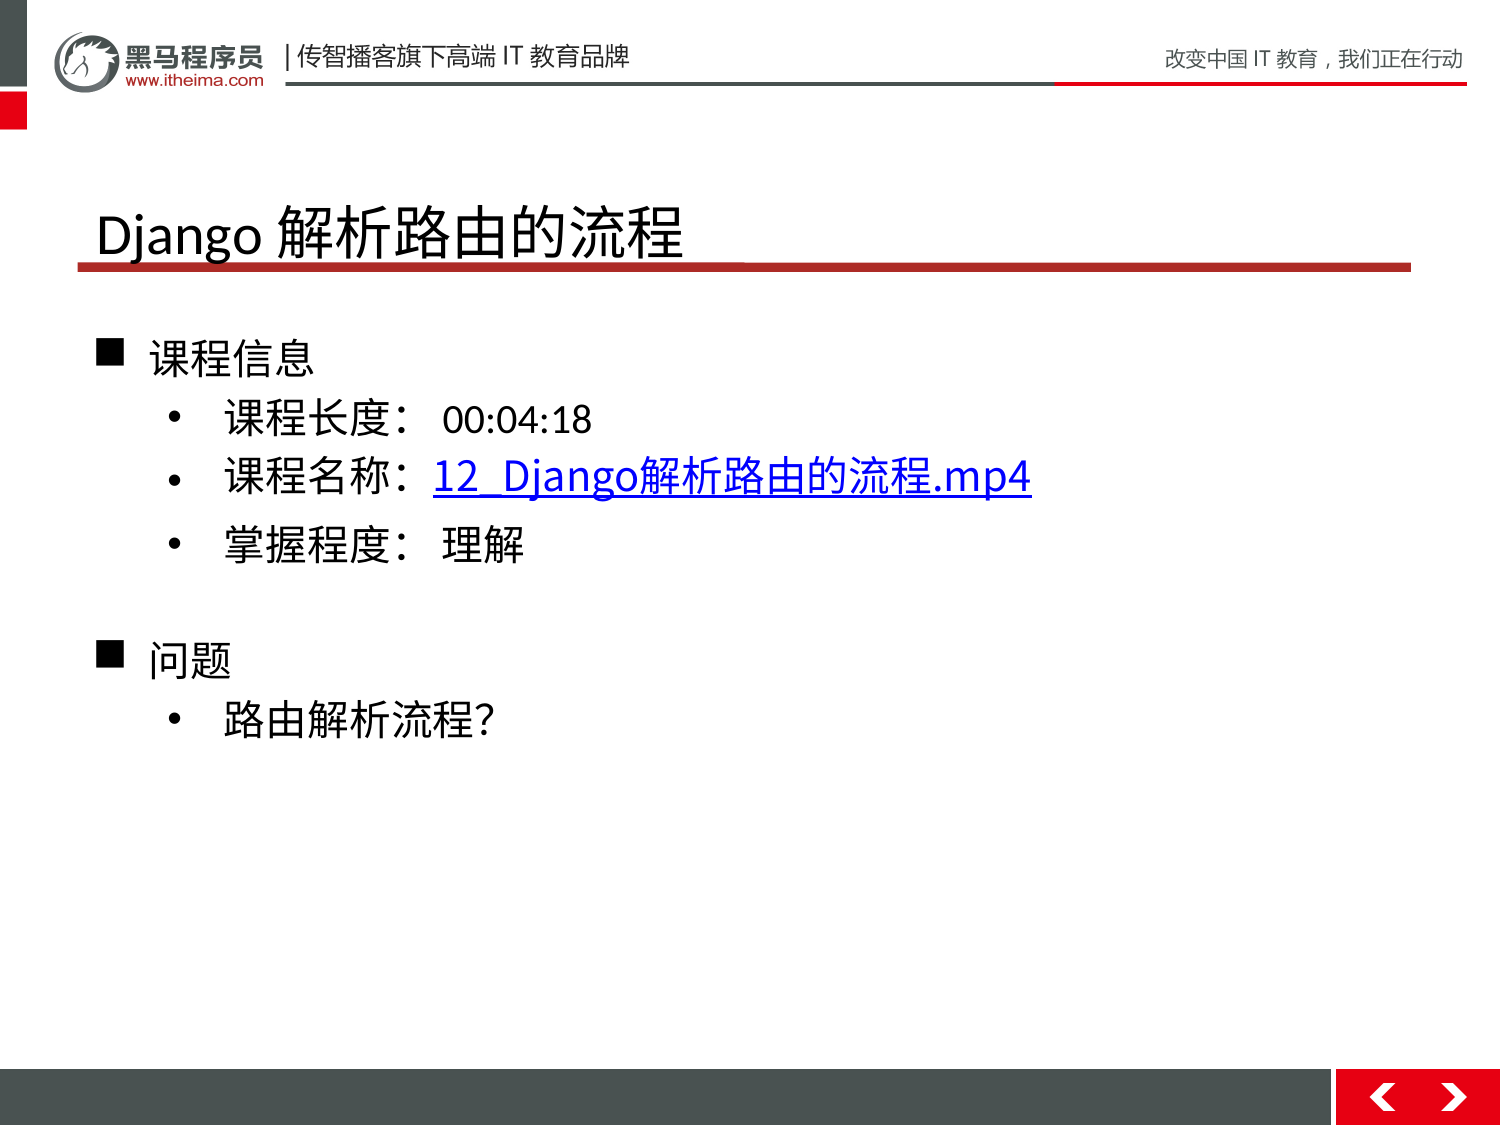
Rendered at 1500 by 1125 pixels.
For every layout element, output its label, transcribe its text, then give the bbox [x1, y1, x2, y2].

list 课程信息 课程长度：00:04:18 课程名称：12_Django解析路由的流程.mp4 掌握程度： 理解 问题 路由解析流程？ [77, 267, 1411, 950]
title Django解析路由的流程 [81, 156, 1416, 274]
picture [0, 0, 1500, 1125]
